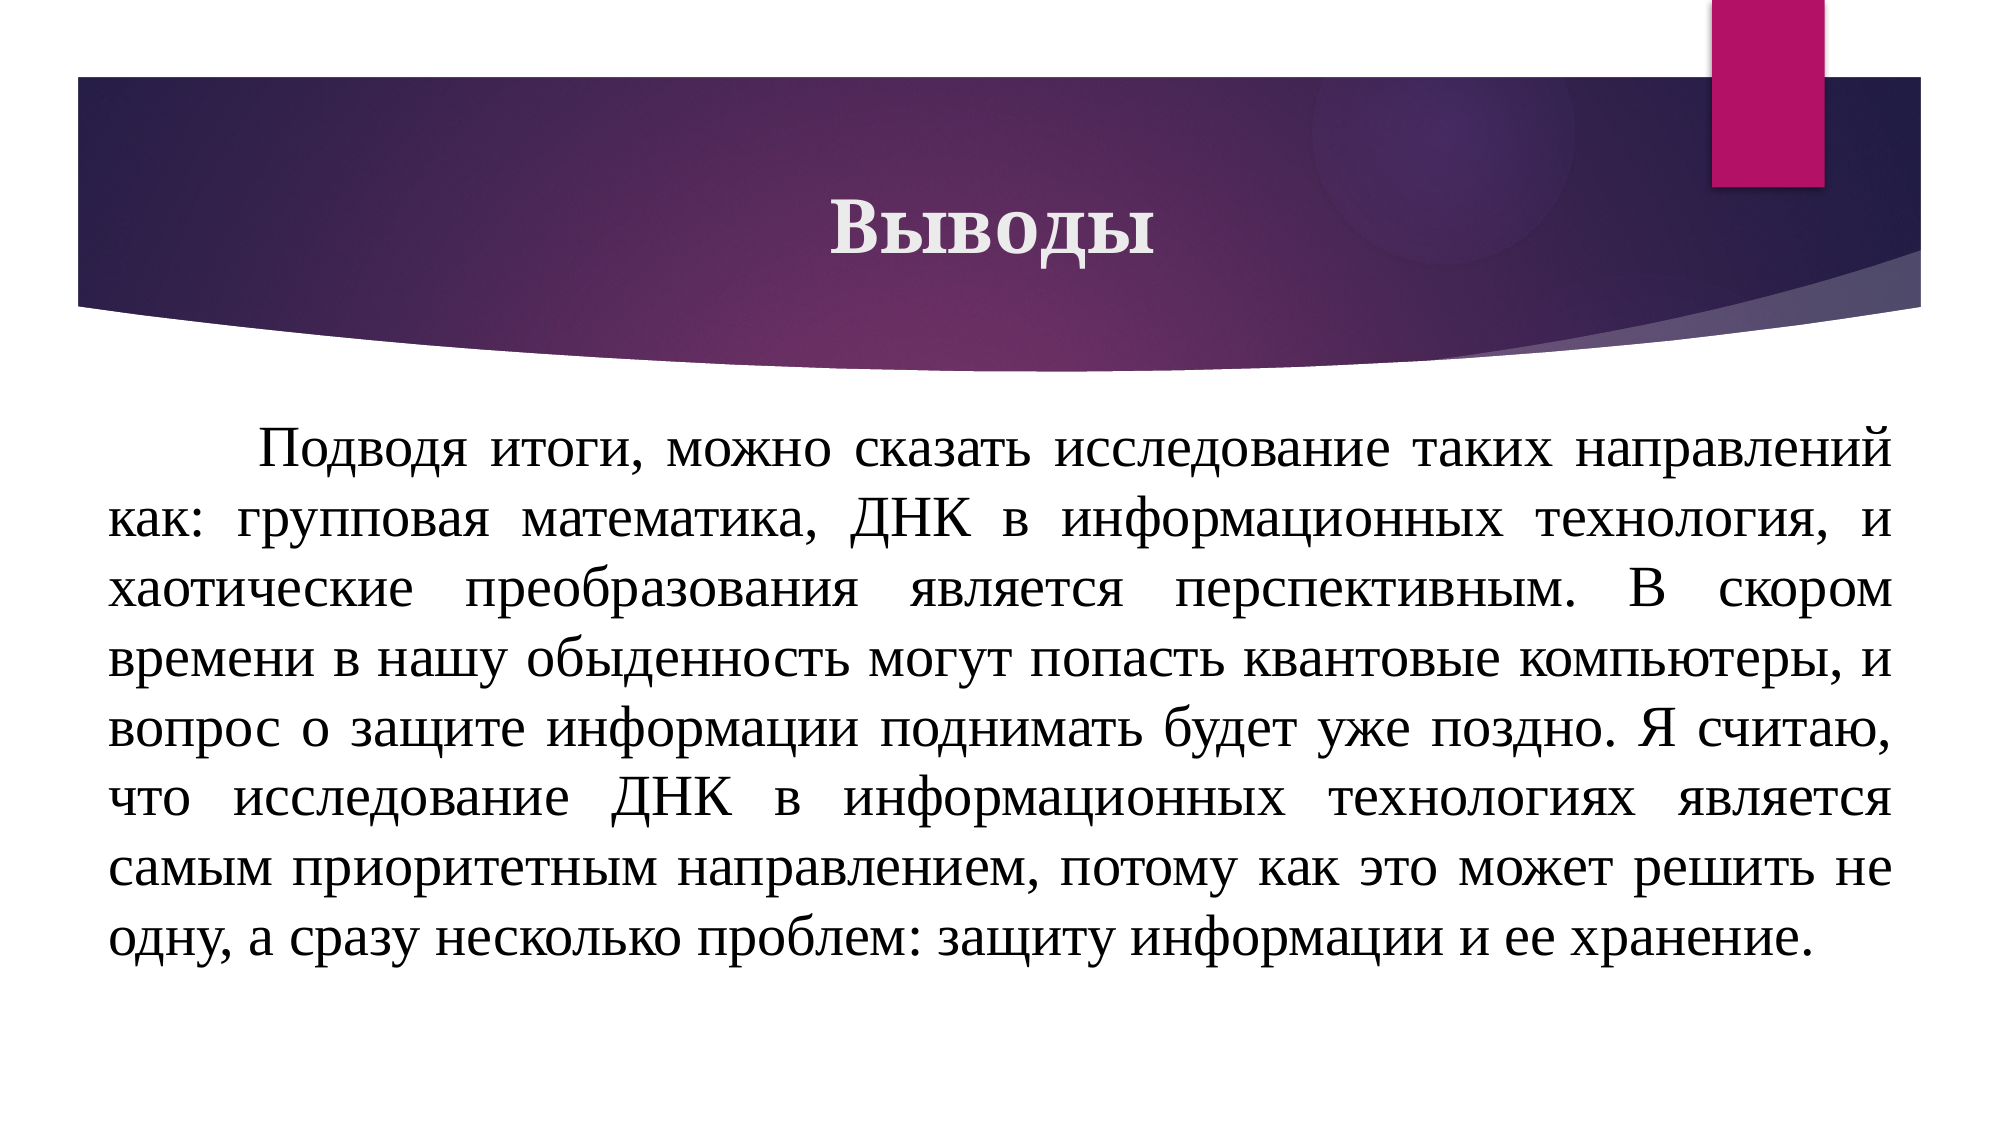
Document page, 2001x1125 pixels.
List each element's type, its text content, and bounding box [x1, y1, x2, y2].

title Выводы [273, 166, 1712, 282]
list Подводя итоги, можно сказать исследование таких направлений как: групповая математика, ДНК в информационных технология, и хаотические преобразования является перспективным. В скором времени в нашу обыденность могут попасть квантовые компьютеры, и вопрос о защите информации поднимать будет уже поздно. Я считаю, что исследование ДНК в информационных технологиях является самым приоритетным направлением, потому как это может решить не одну, а сразу несколько проблем: защиту информации и ее хранение. [93, 400, 1909, 1056]
